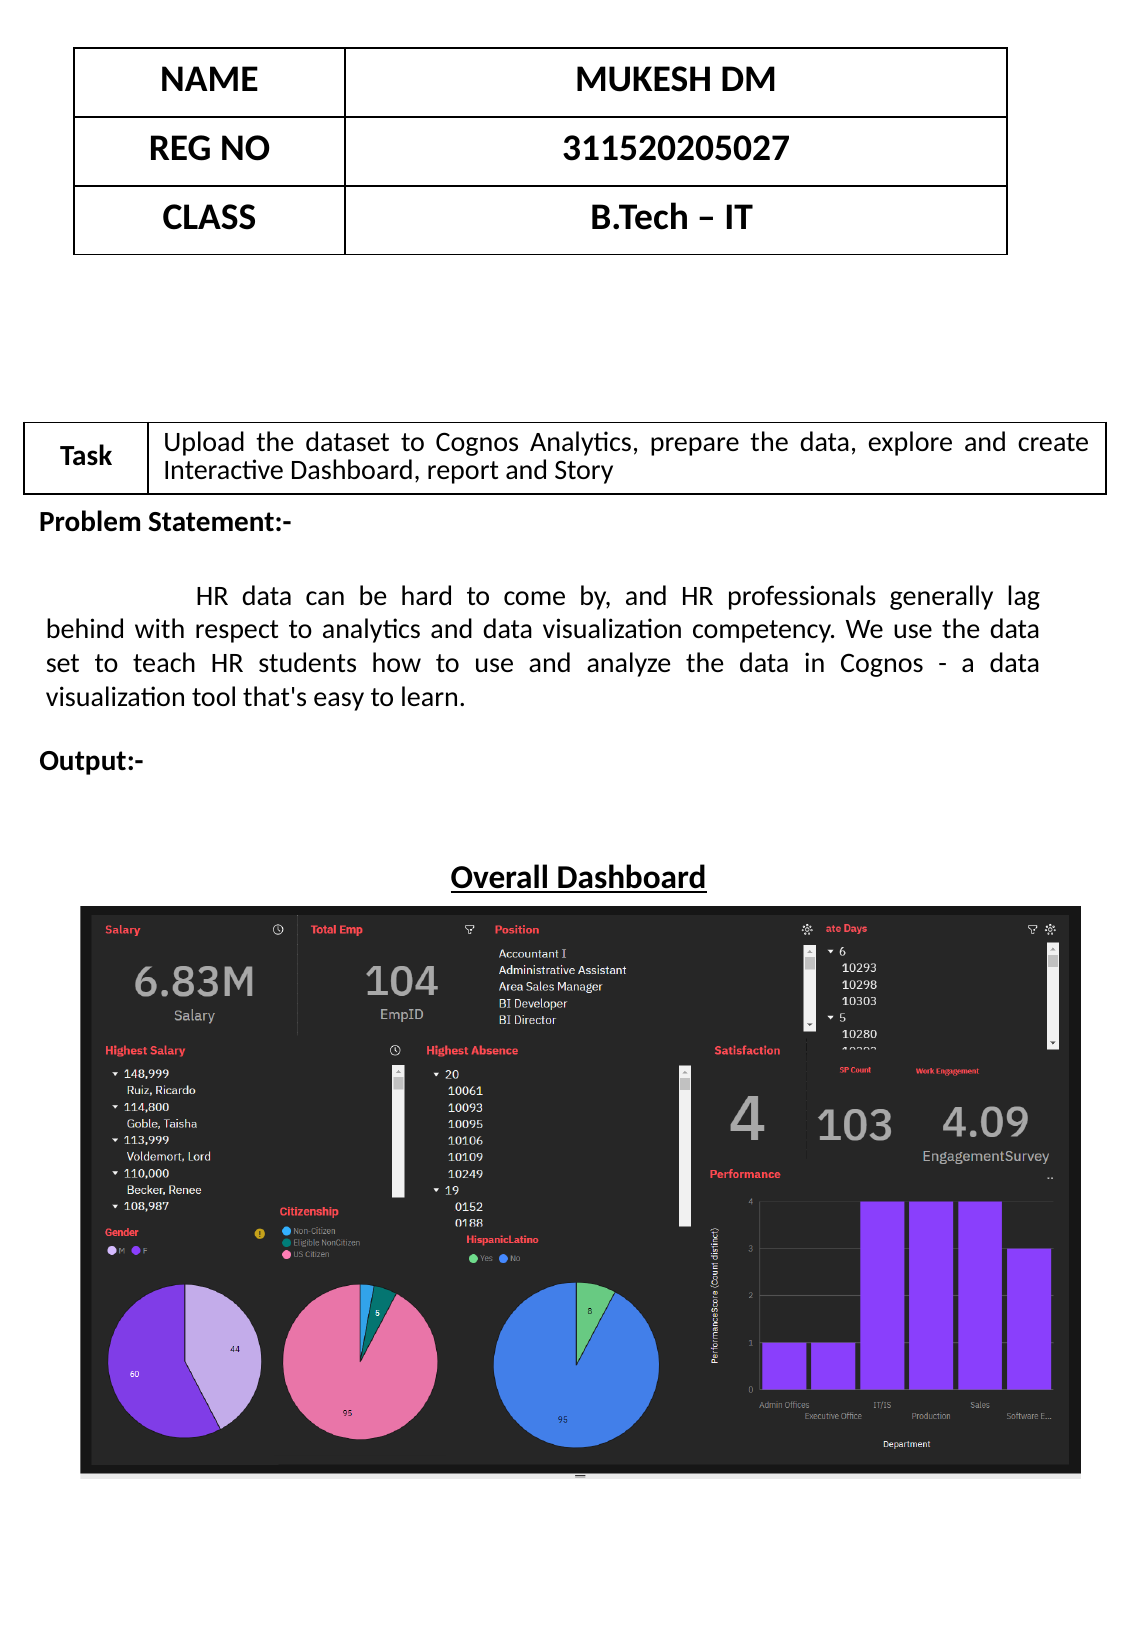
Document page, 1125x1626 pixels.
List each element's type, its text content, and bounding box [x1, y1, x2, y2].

picture [80, 905, 1081, 1479]
table_header Task [25, 423, 147, 493]
table_cell CLASS [75, 187, 344, 254]
table_cell REG NO [75, 118, 344, 185]
text_box Output:- [24, 733, 159, 784]
table_cell Problem Statement:- [24, 495, 1106, 554]
table_header MUKESH DM [346, 49, 1006, 116]
text_box HR data can be hard to come by, and HR professionals generally lag behind with respect to analytics and data visualization competency. We use the data set to teach HR students how to use and analyze the data in Cognos - a data visualization tool that's easy to learn. [31, 569, 1057, 720]
table_cell 311520205027 [346, 118, 1006, 185]
table_cell B.Tech – IT [346, 187, 1006, 254]
table_header NAME [75, 49, 344, 116]
table_header Upload the dataset to Cognos Analytics, prepare the data, explore and create Interactive Dashboard, report and Story [149, 423, 1105, 493]
text_box Overall Dashboard [435, 847, 722, 903]
